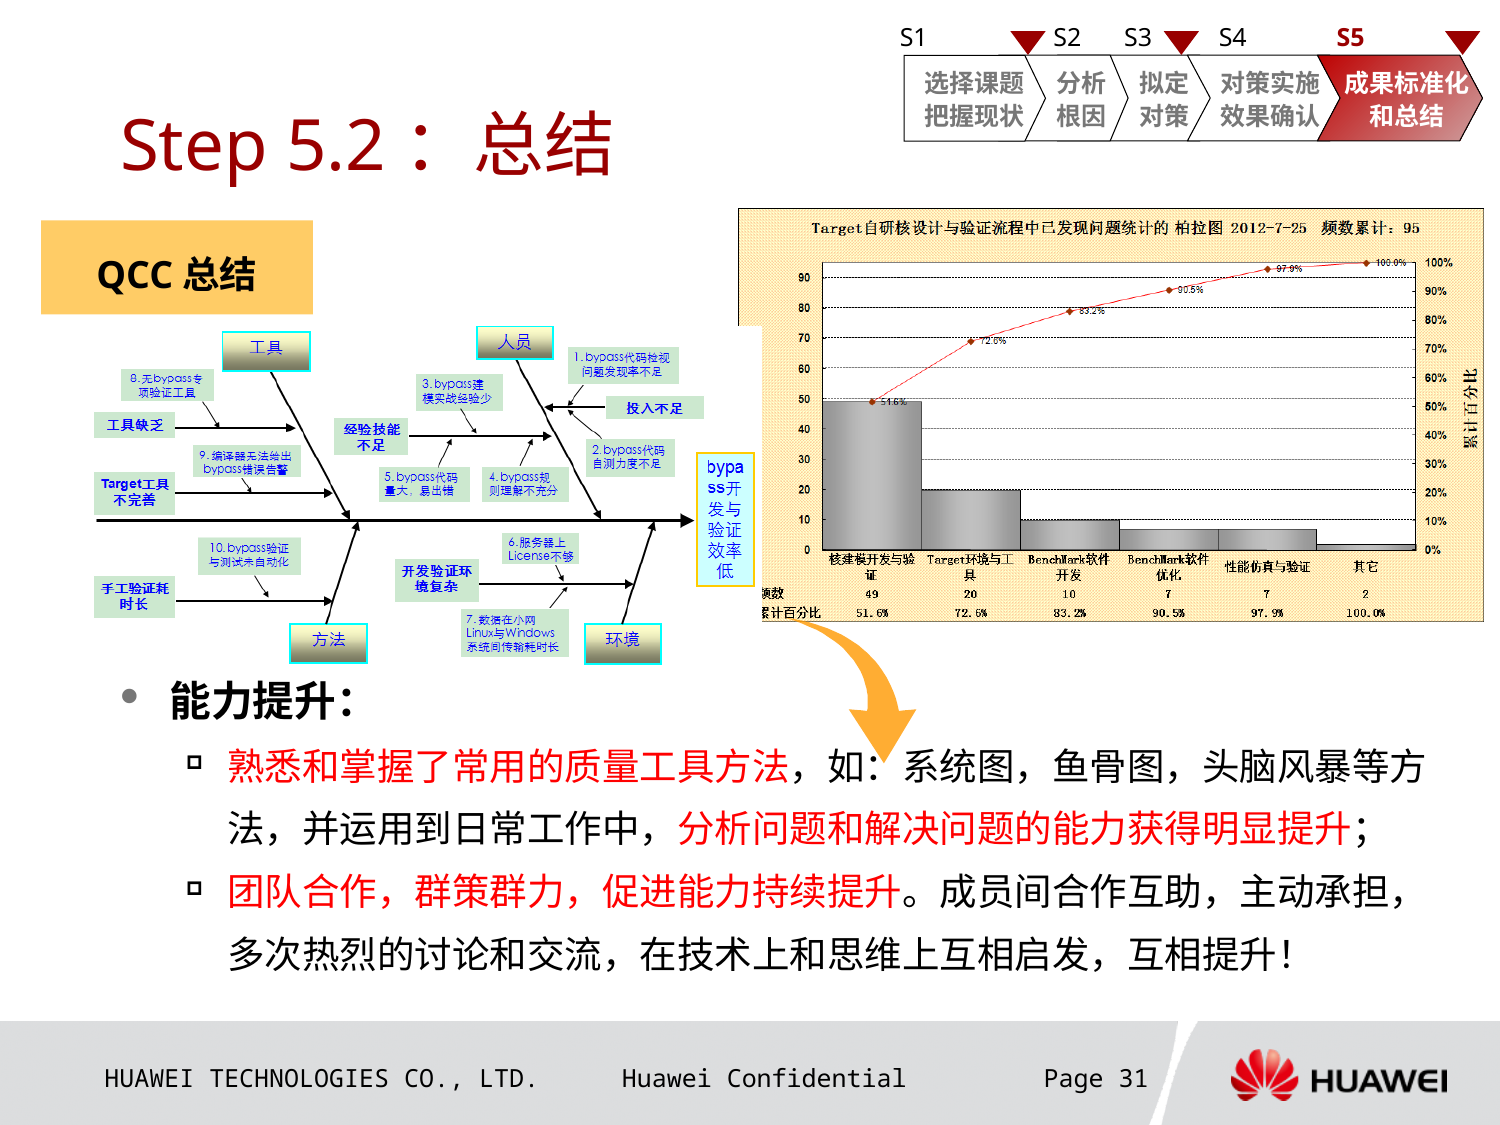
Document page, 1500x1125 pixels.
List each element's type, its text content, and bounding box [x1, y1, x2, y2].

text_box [40, 220, 314, 315]
text_box 业务提升： 通过自动化的方式，提升业务研发效率，降低项目研发成本，事成人爽； 全体圈员对自研核设计的重要特性的分析能力，得到有效提升； 全体圈员掌握了PERL和VBA编程技术，能力提升明显！ 能力提升： 熟悉和掌握了常用的质量工具方法，如：系统图，鱼骨图，头脑风暴等方法，并运用到日常工作中，分析问题和解决问题的能力获得明显提升； 团队合作，群策群力，促进能力持续提升。成员间合作互助，主动承担，多次热烈的讨论和交流，在技术上和思维上互相启发，互相提升！ [106, 630, 1447, 1000]
title Step 5.2：总结 [106, 70, 1378, 214]
text_box [816, 630, 917, 764]
picture [0, 1021, 1500, 1125]
slide_number Page 31 [1043, 1064, 1388, 1125]
picture [88, 207, 1484, 670]
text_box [886, 14, 1483, 142]
